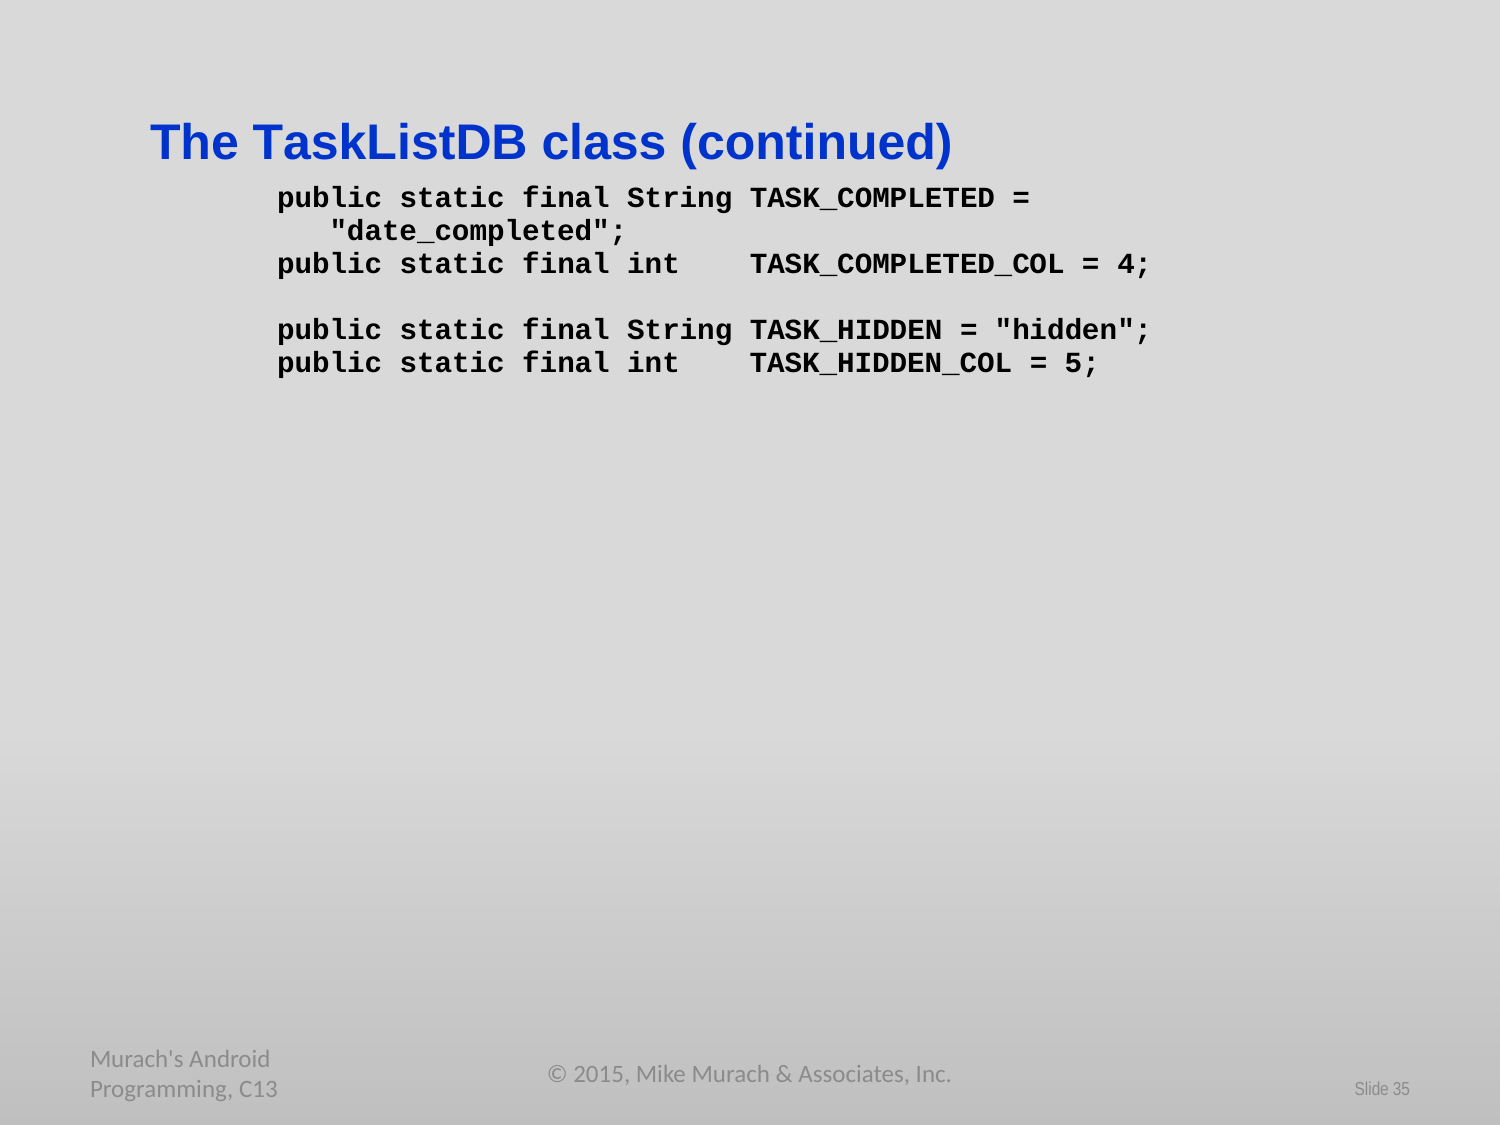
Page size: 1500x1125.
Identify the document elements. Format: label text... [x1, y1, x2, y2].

footer © 2015, Mike Murach & Associates, Inc. [512, 1042, 988, 1103]
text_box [149, 112, 1346, 894]
slide_number Slide 35 [1074, 1042, 1425, 1103]
slide_number Murach's Android Programming, C13 [75, 1042, 425, 1103]
